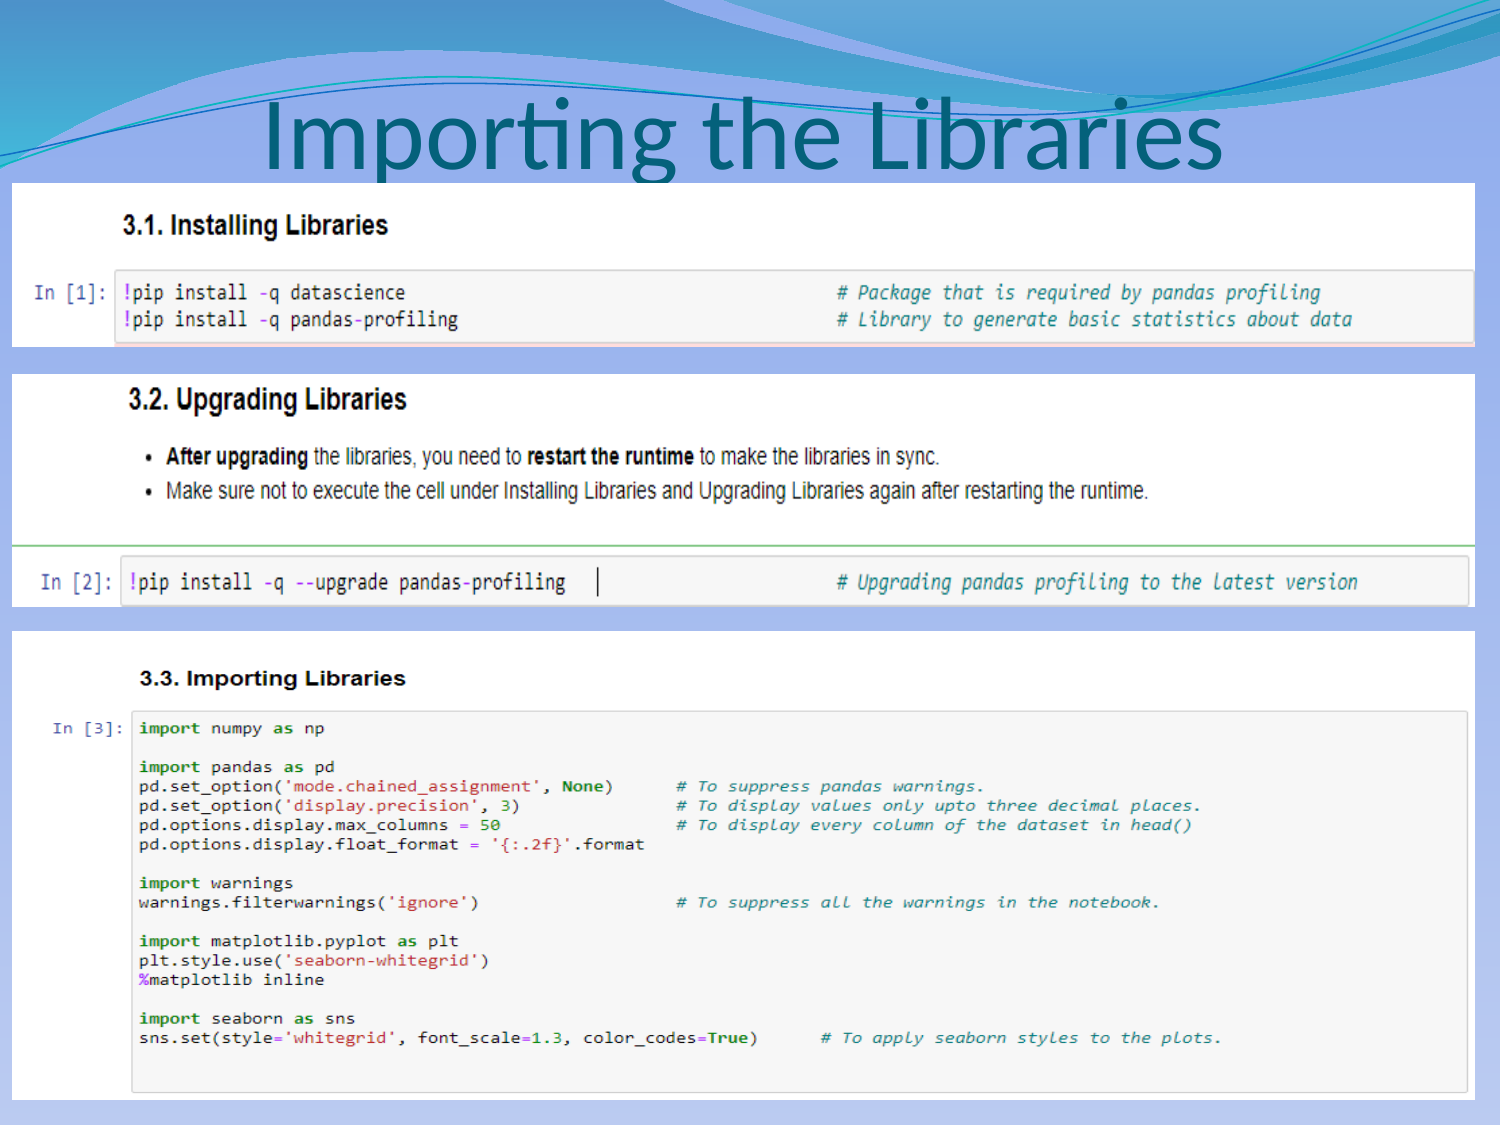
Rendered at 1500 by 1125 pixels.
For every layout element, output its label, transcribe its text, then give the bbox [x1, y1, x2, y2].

picture [12, 630, 1476, 1101]
picture [12, 374, 1476, 607]
title Importing the Libraries [69, 2, 1420, 182]
picture [12, 183, 1476, 347]
